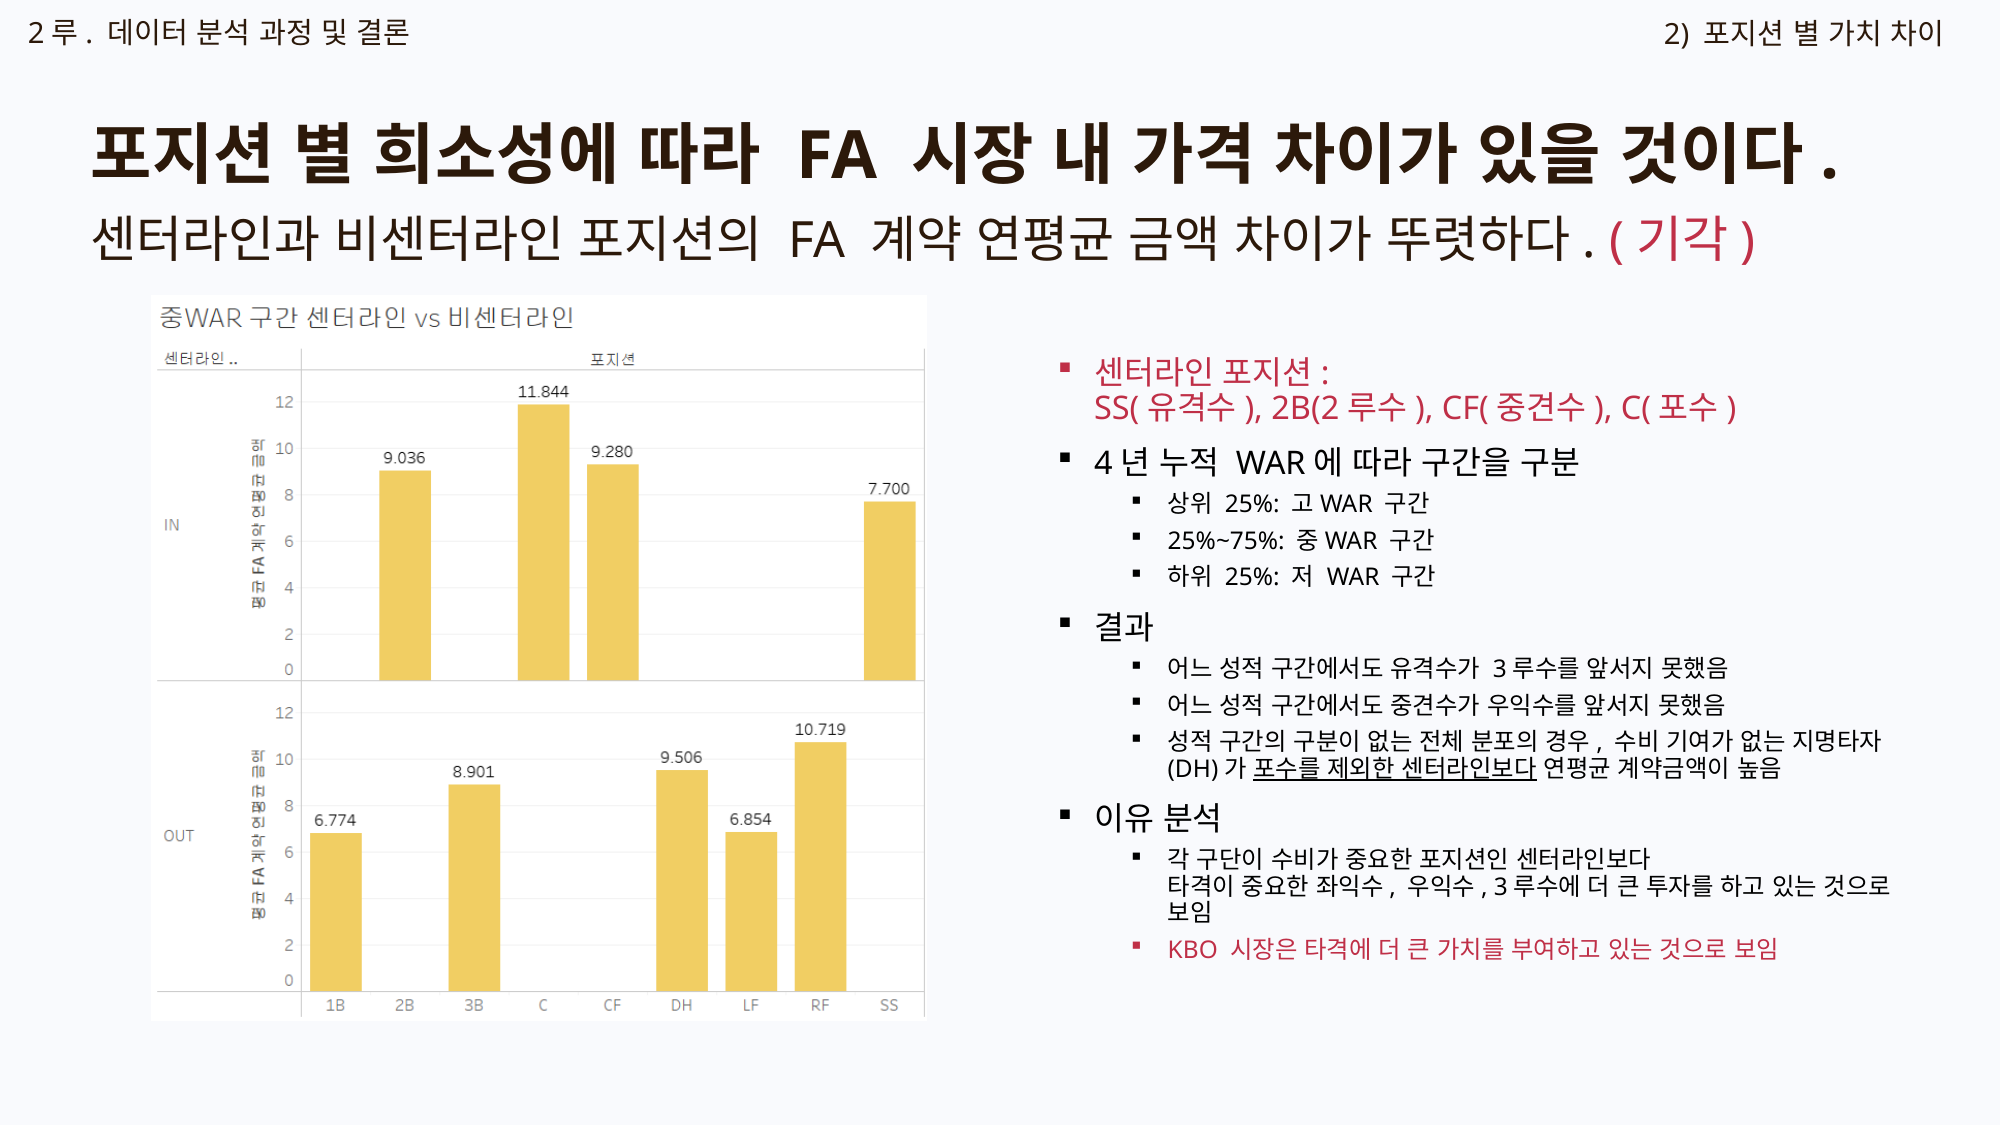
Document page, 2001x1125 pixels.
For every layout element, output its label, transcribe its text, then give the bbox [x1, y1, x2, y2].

picture [151, 295, 927, 1021]
text_box 2) 포지션 별 가치 차이 [1433, 8, 1960, 58]
text_box 2루. 데이터 분석 과정 및 결론 [13, 7, 539, 57]
text_box 센터라인 포지션: SS(유격수), 2B(2루수), CF(중견수), C(포수) 4년 누적 WAR에 따라 구간을 구분 상위 25%: 고WAR 구간 25%~75%: 중WAR 구간 하위 25%: 저 WAR 구간 결과 어느 성적 구간에서도 유격수가 3루수를 앞서지 못했음 어느 성적 구간에서도 중견수가 우익수를 앞서지 못했음 성적 구간의 구분이 없는 전체 분포의 경우, 수비 기여가 없는 지명타자(DH)가 포수를 제외한 센터라인보다 연평균 계약금액이 높음 이유 분석 각 구단이 수비가 중요한 포지션인 센터라인보다 타격이 중요한 좌익수, 우익수, 3루수에 더 큰 투자를 하고 있는 것으로 보임 KBO 시장은 타격에 더 큰 가치를 부여하고 있는 것으로 보임 [1042, 348, 1930, 975]
text_box 포지션 별 희소성에 따라 FA 시장 내 가격 차이가 있을 것이다. [76, 104, 1852, 199]
text_box 센터라인과 비센터라인 포지션의 FA 계약 연평균 금액 차이가 뚜렷하다. (기각) [76, 200, 1852, 275]
